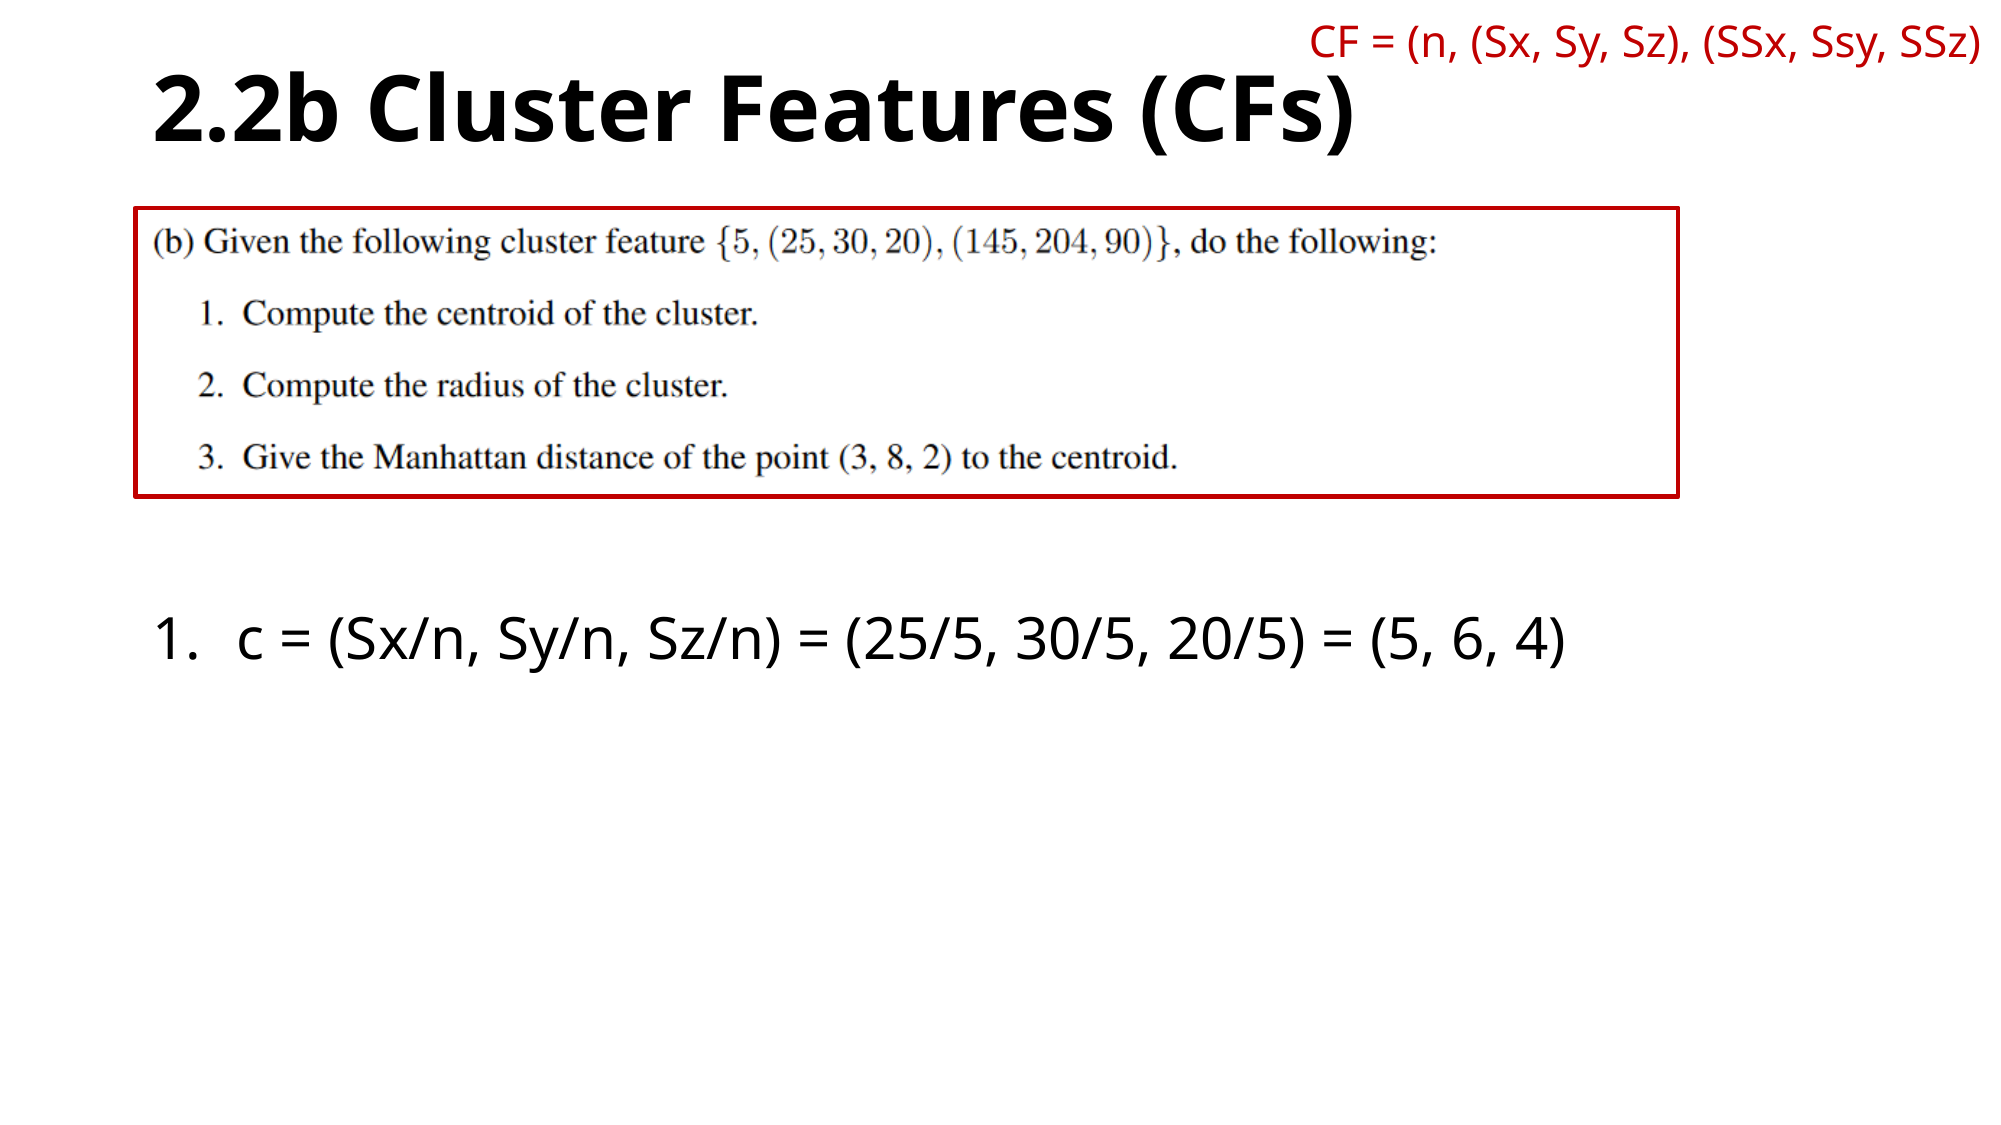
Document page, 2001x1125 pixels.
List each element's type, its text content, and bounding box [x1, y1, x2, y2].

picture [137, 210, 1676, 495]
title 2.2b Cluster Features (CFs) [137, 3, 1863, 221]
list CF = (n, (Sx, Sy, Sz), (SSx, Ssy, SSz) [1293, 12, 2000, 104]
text_box c = (Sx/n, Sy/n, Sz/n) = (25/5, 30/5, 20/5) = (5, 6, 4) [137, 601, 1863, 1085]
